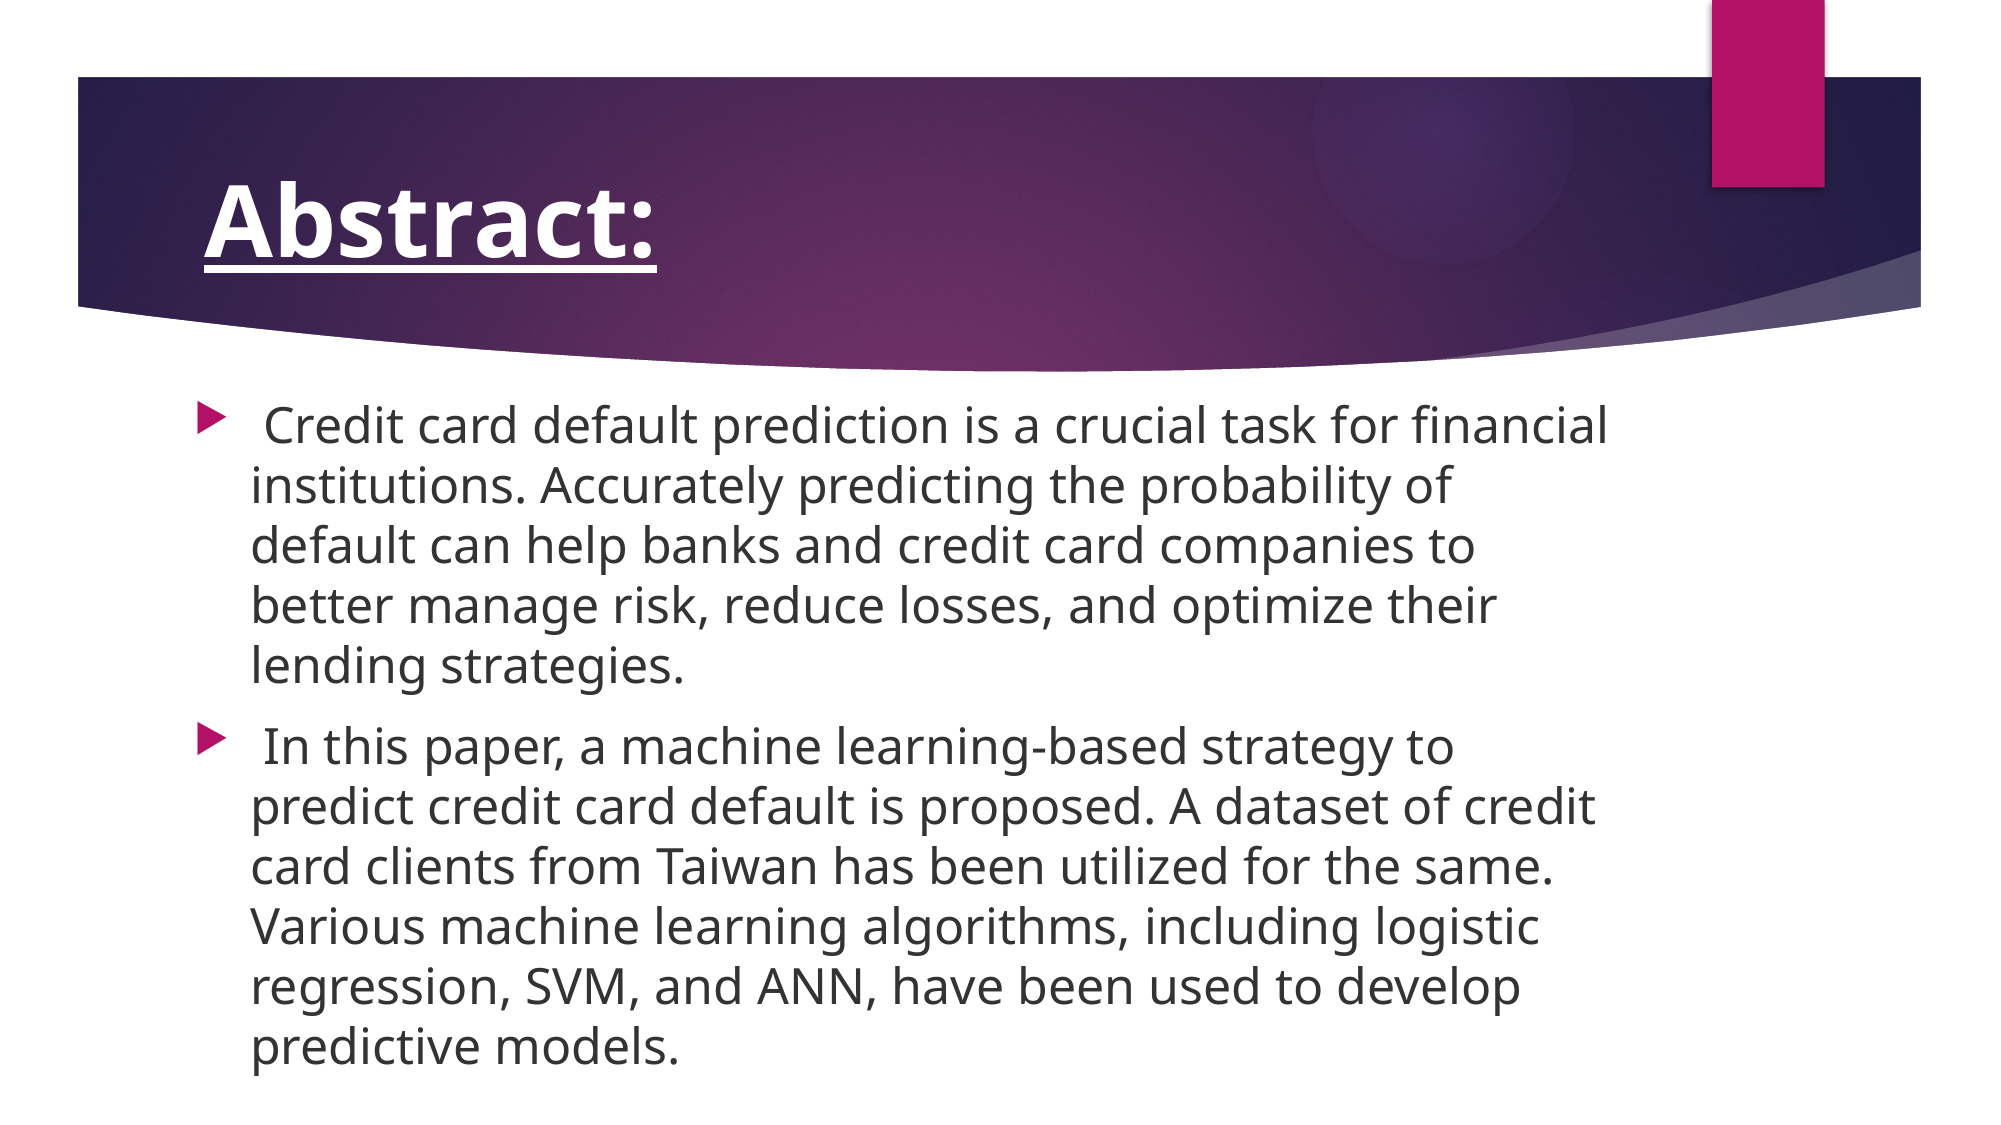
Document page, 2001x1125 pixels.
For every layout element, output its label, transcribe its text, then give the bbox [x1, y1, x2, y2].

title Abstract: [189, 159, 1627, 276]
list Credit card default prediction is a crucial task for financial institutions. Accurately predicting the probability of default can help banks and credit card companies to better manage risk, reduce losses, and optimize their lending strategies. In this paper, a machine learning-based strategy to predict credit card default is proposed. A dataset of credit card clients from Taiwan has been utilized for the same. Various machine learning algorithms, including logistic regression, SVM, and ANN, have been used to develop predictive models. [178, 385, 1627, 947]
